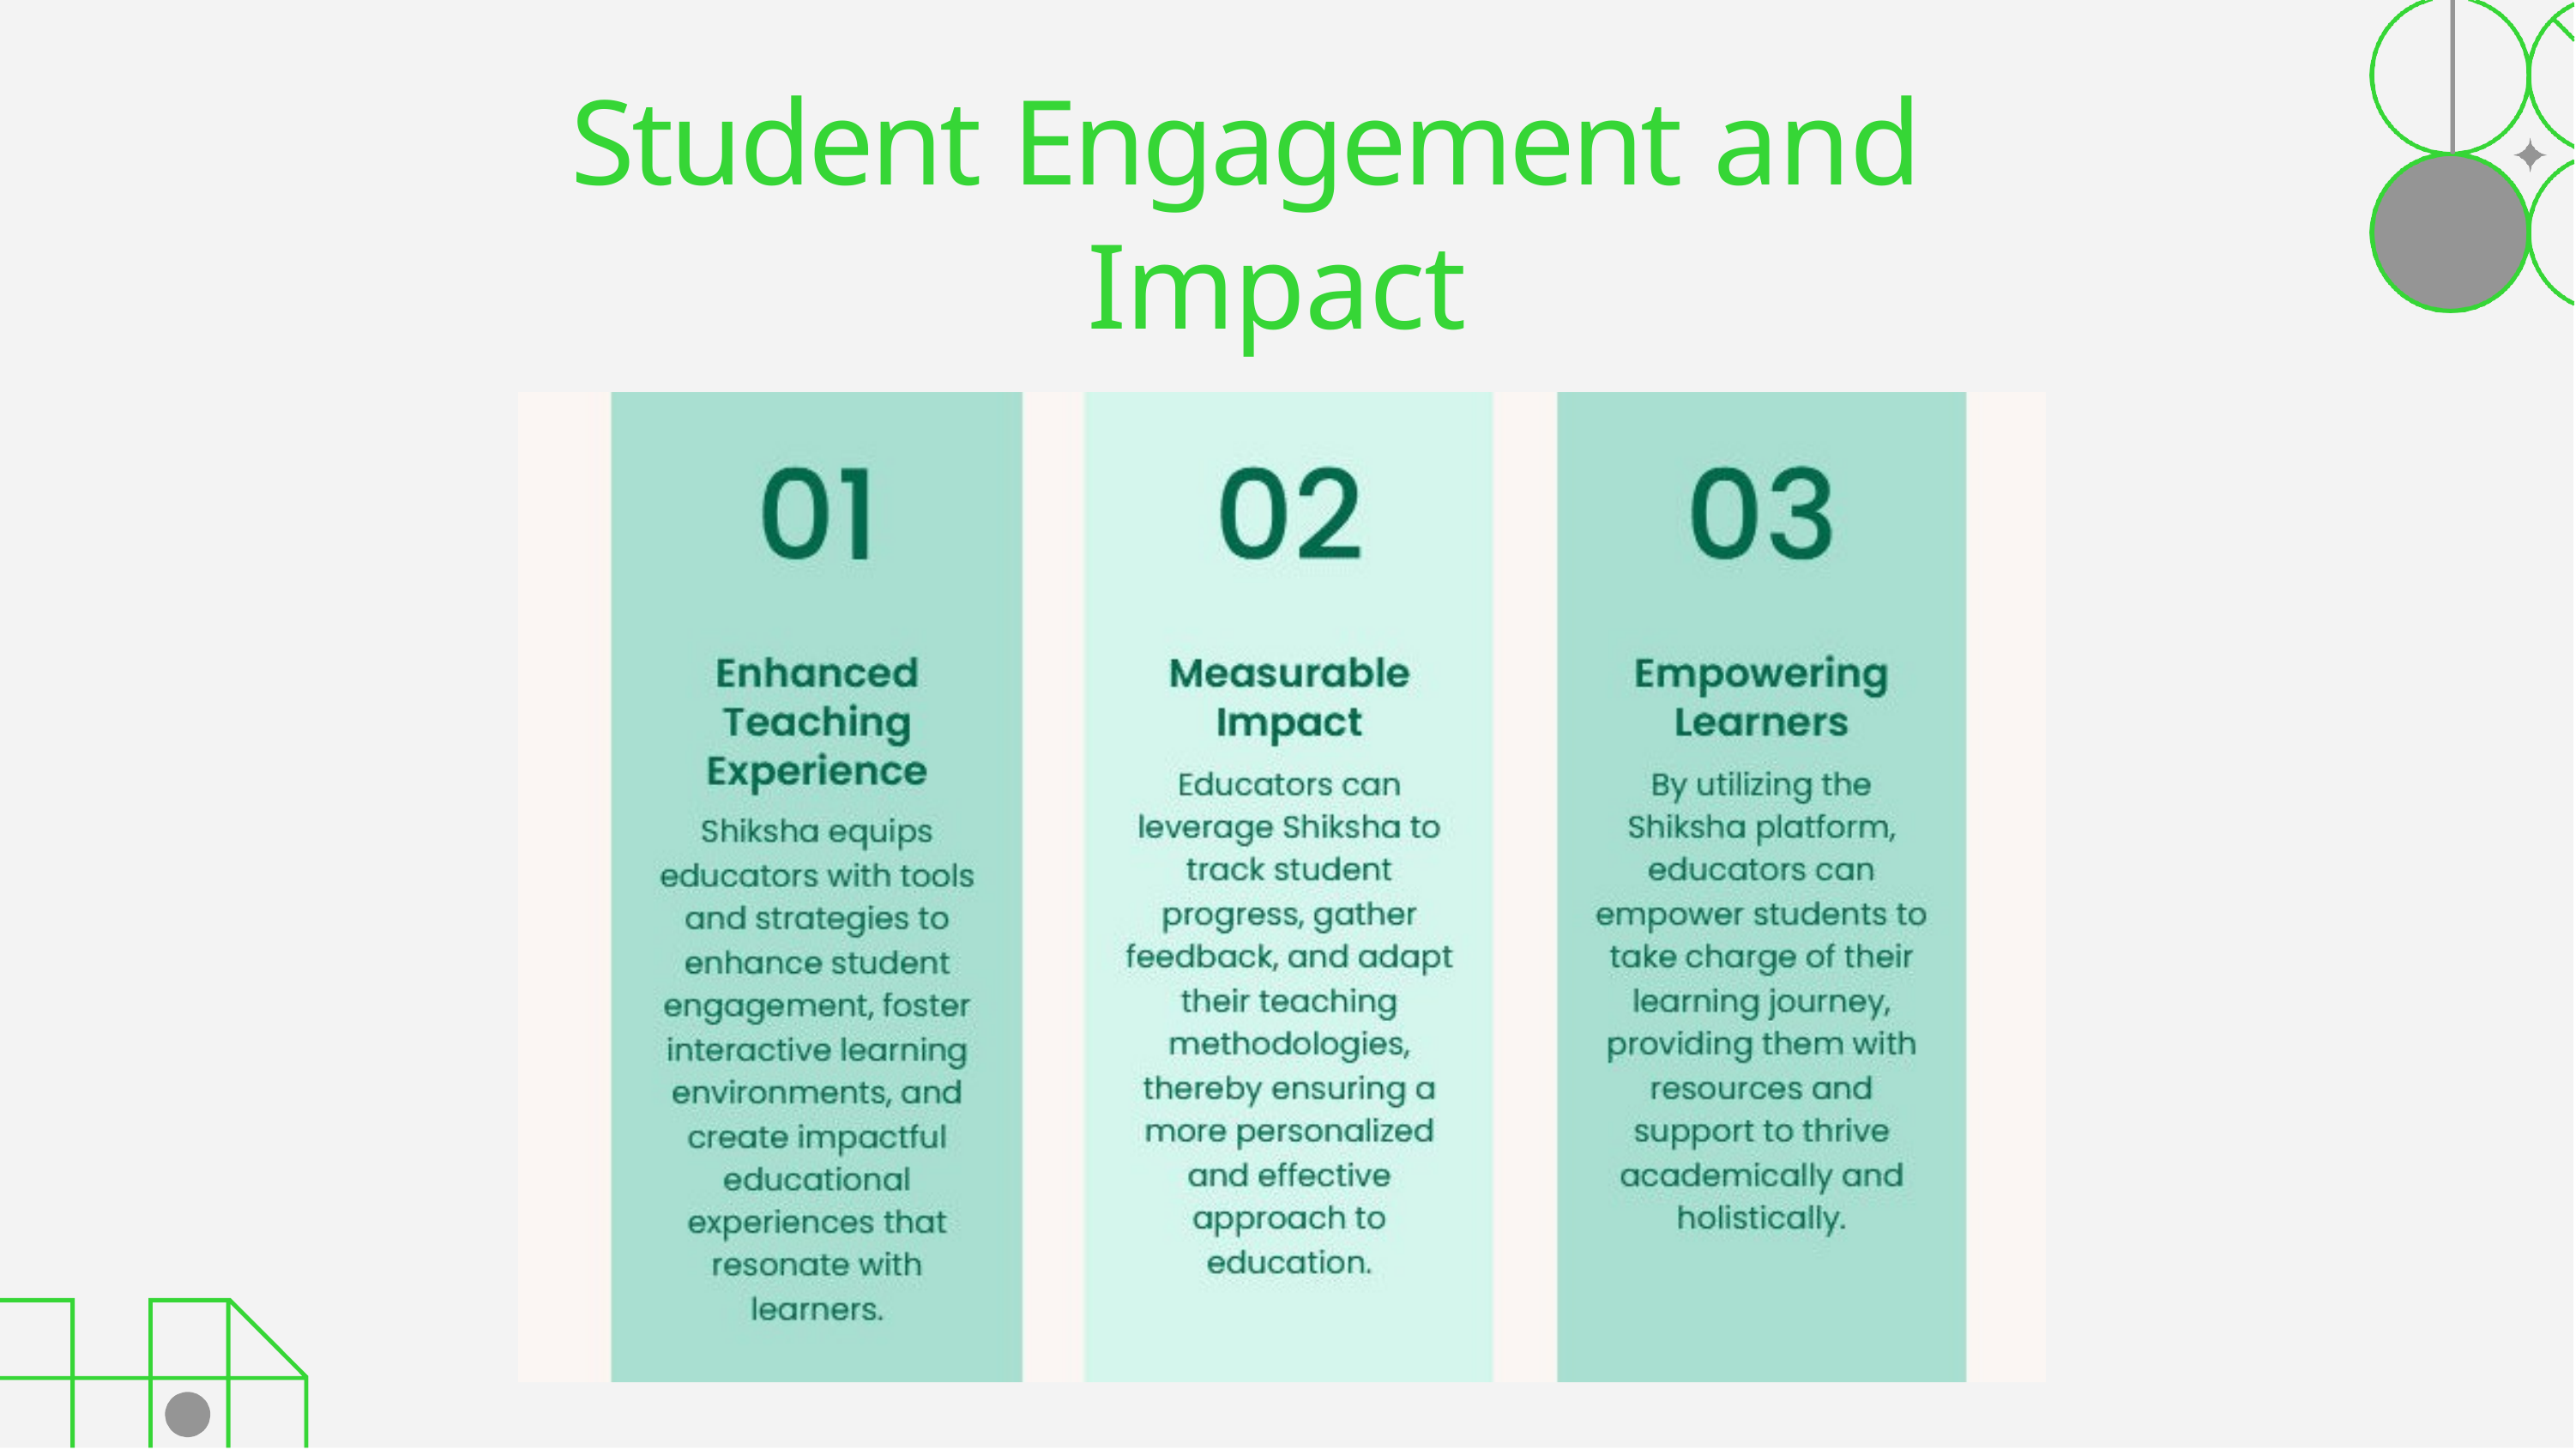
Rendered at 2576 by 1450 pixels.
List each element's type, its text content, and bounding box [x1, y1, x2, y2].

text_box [518, 392, 2046, 1382]
text_box Student Engagement and Impact [569, 63, 2123, 353]
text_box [0, 1297, 309, 1448]
picture [2368, 0, 2575, 313]
